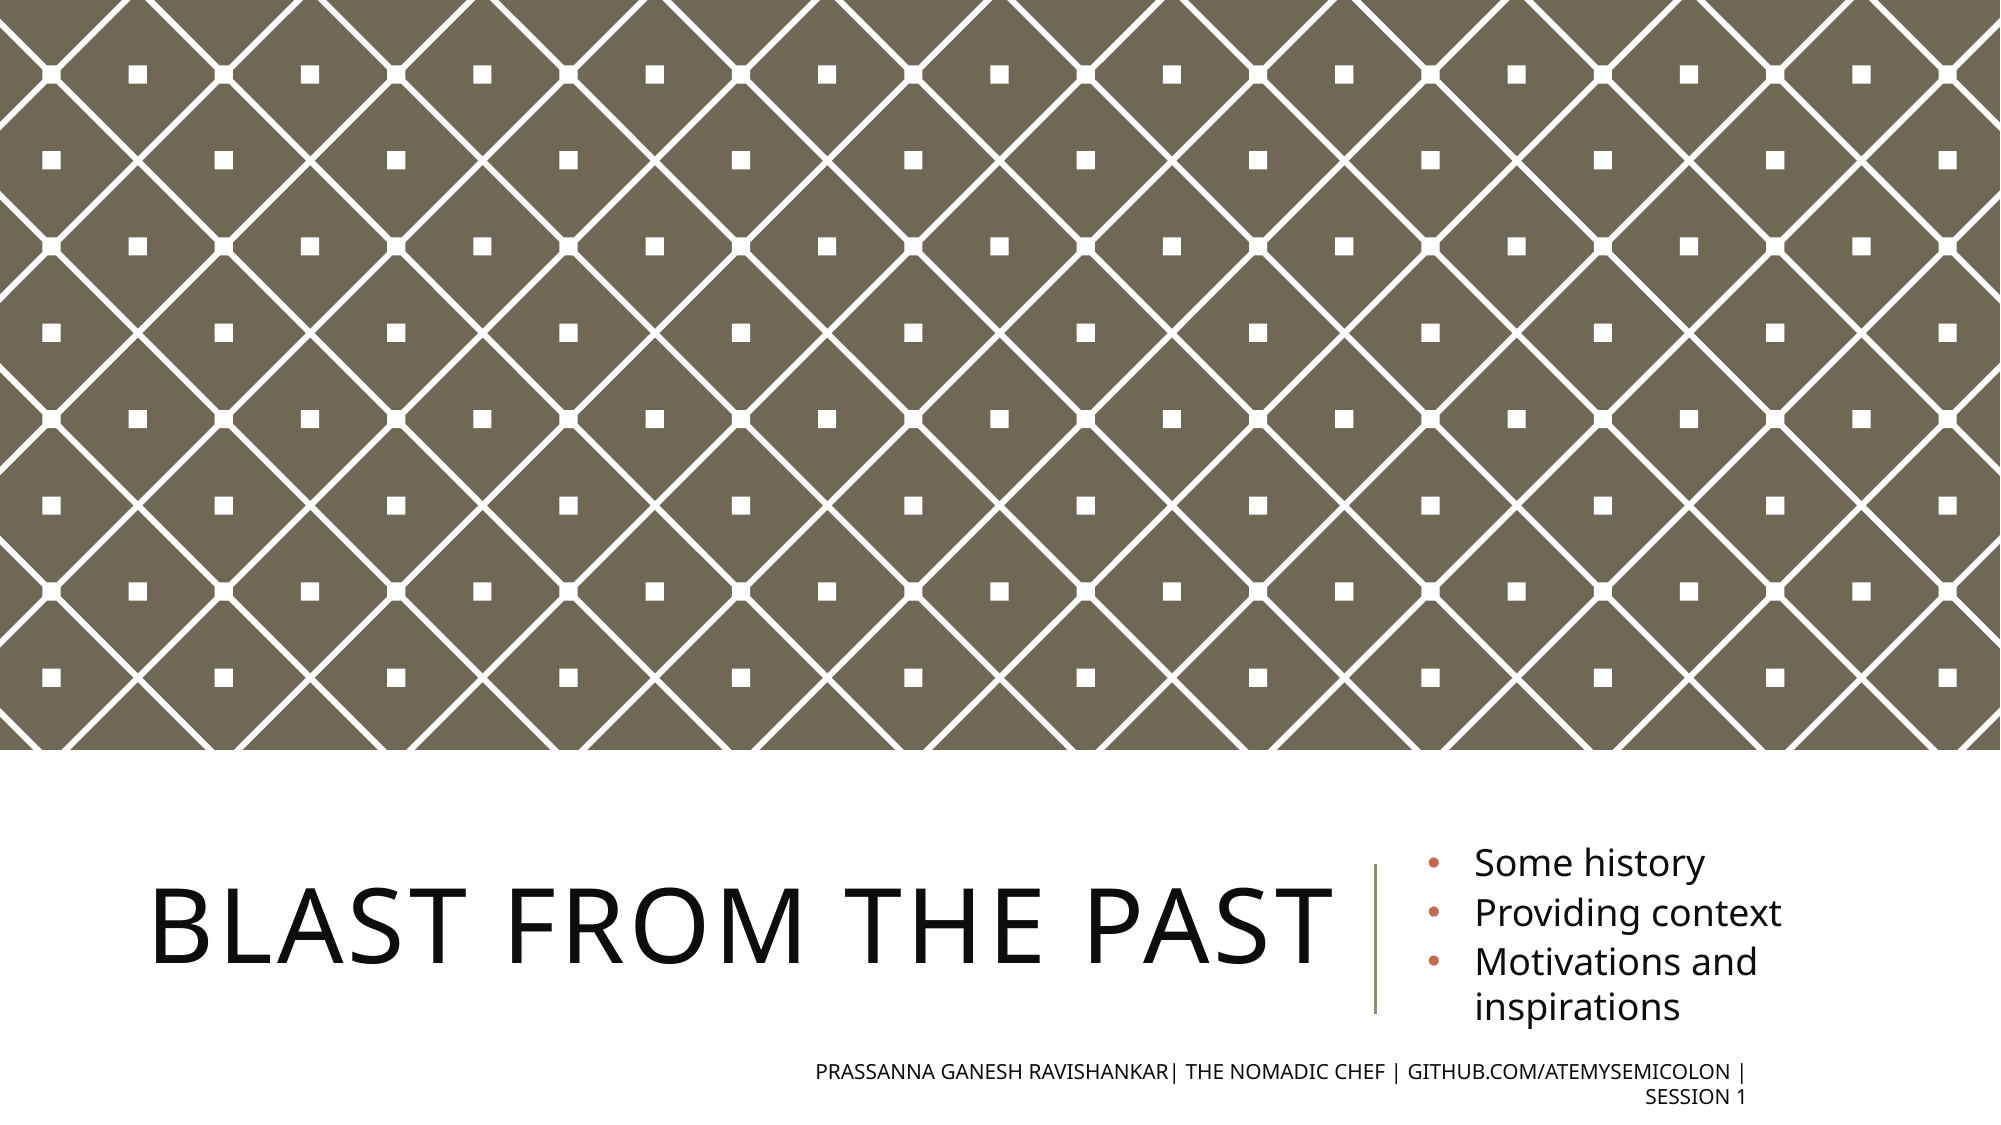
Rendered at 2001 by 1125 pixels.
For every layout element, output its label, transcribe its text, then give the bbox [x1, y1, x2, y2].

list Some history Providing context Motivations and inspirations [1412, 813, 1938, 1054]
footer Prassanna Ganesh Ravishankar| The nomadic Chef | github.com/atemysemicolon |Session 1 [794, 1061, 1763, 1107]
title blast from the past [75, 813, 1350, 1054]
